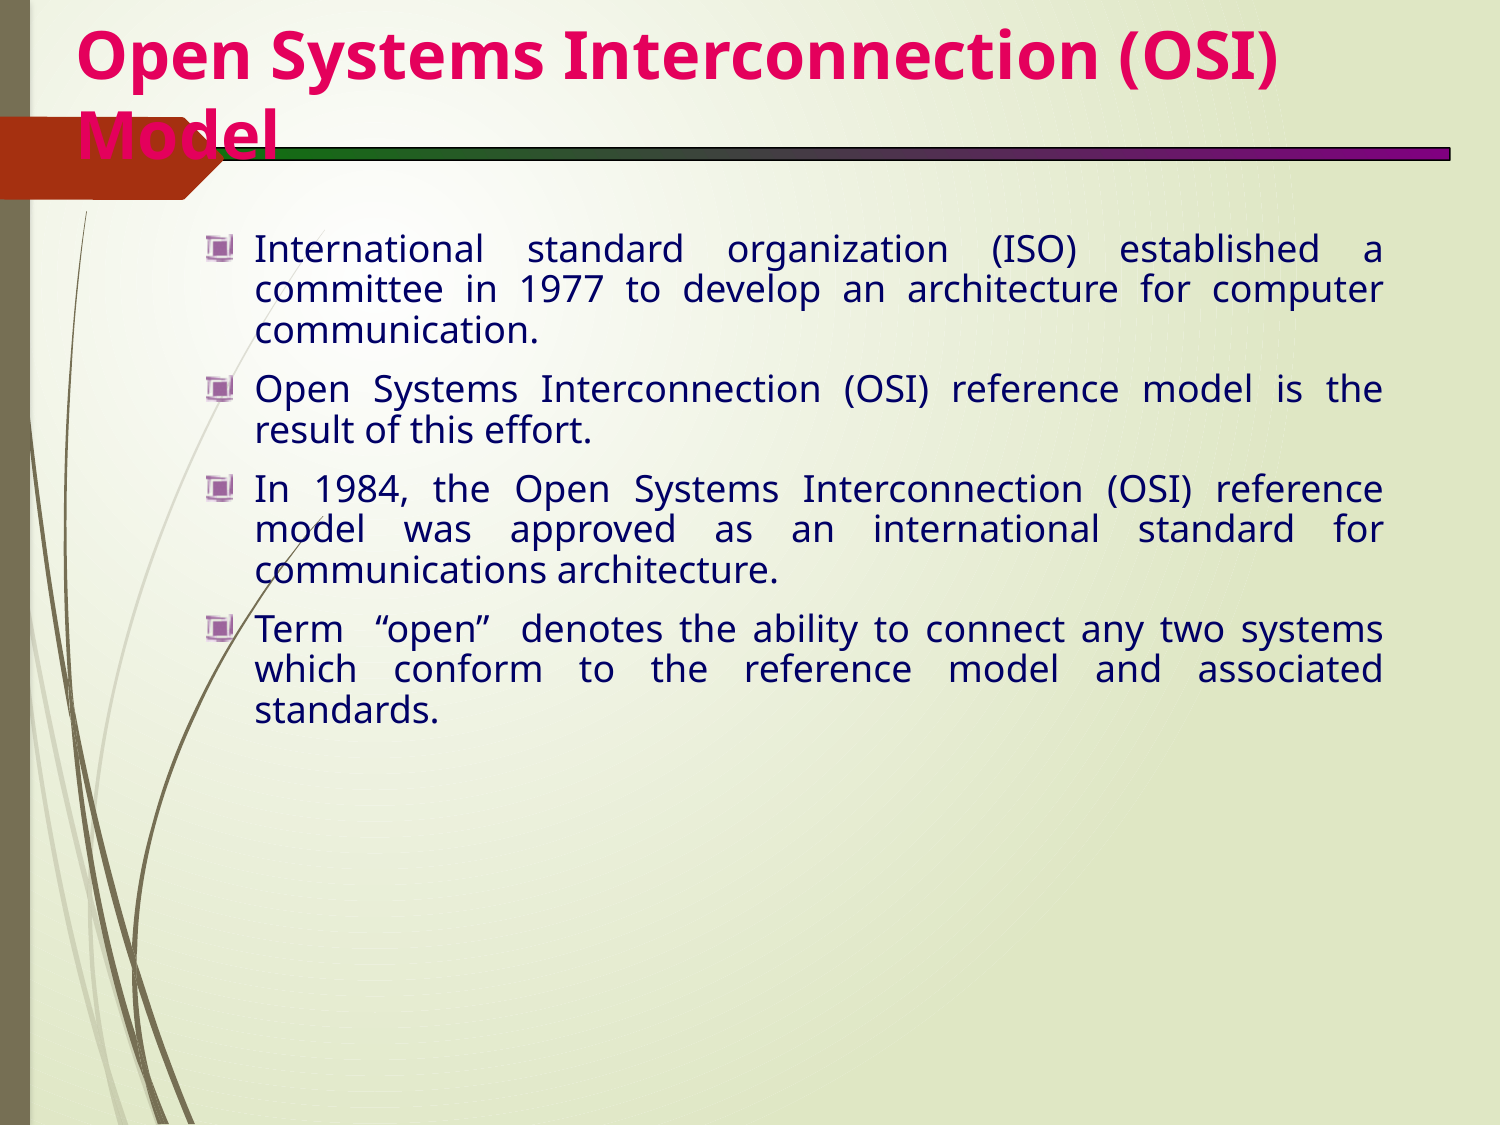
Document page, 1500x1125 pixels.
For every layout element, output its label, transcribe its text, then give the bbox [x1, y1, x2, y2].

picture [206, 474, 233, 502]
picture [206, 614, 233, 642]
picture [206, 234, 233, 262]
picture [206, 375, 233, 402]
list International standard organization (ISO) established a committee in 1977 to develop an architecture for computer communication. Open Systems Interconnection (OSI) reference model is the result of this effort. In 1984, the Open Systems Interconnection (OSI) reference model was approved as an international standard for communications architecture. Term “open” denotes the ability to connect any two systems which conform to the reference model and associated standards. [174, 222, 1400, 1038]
title Open Systems Interconnection (OSI) Model [75, 12, 1488, 223]
